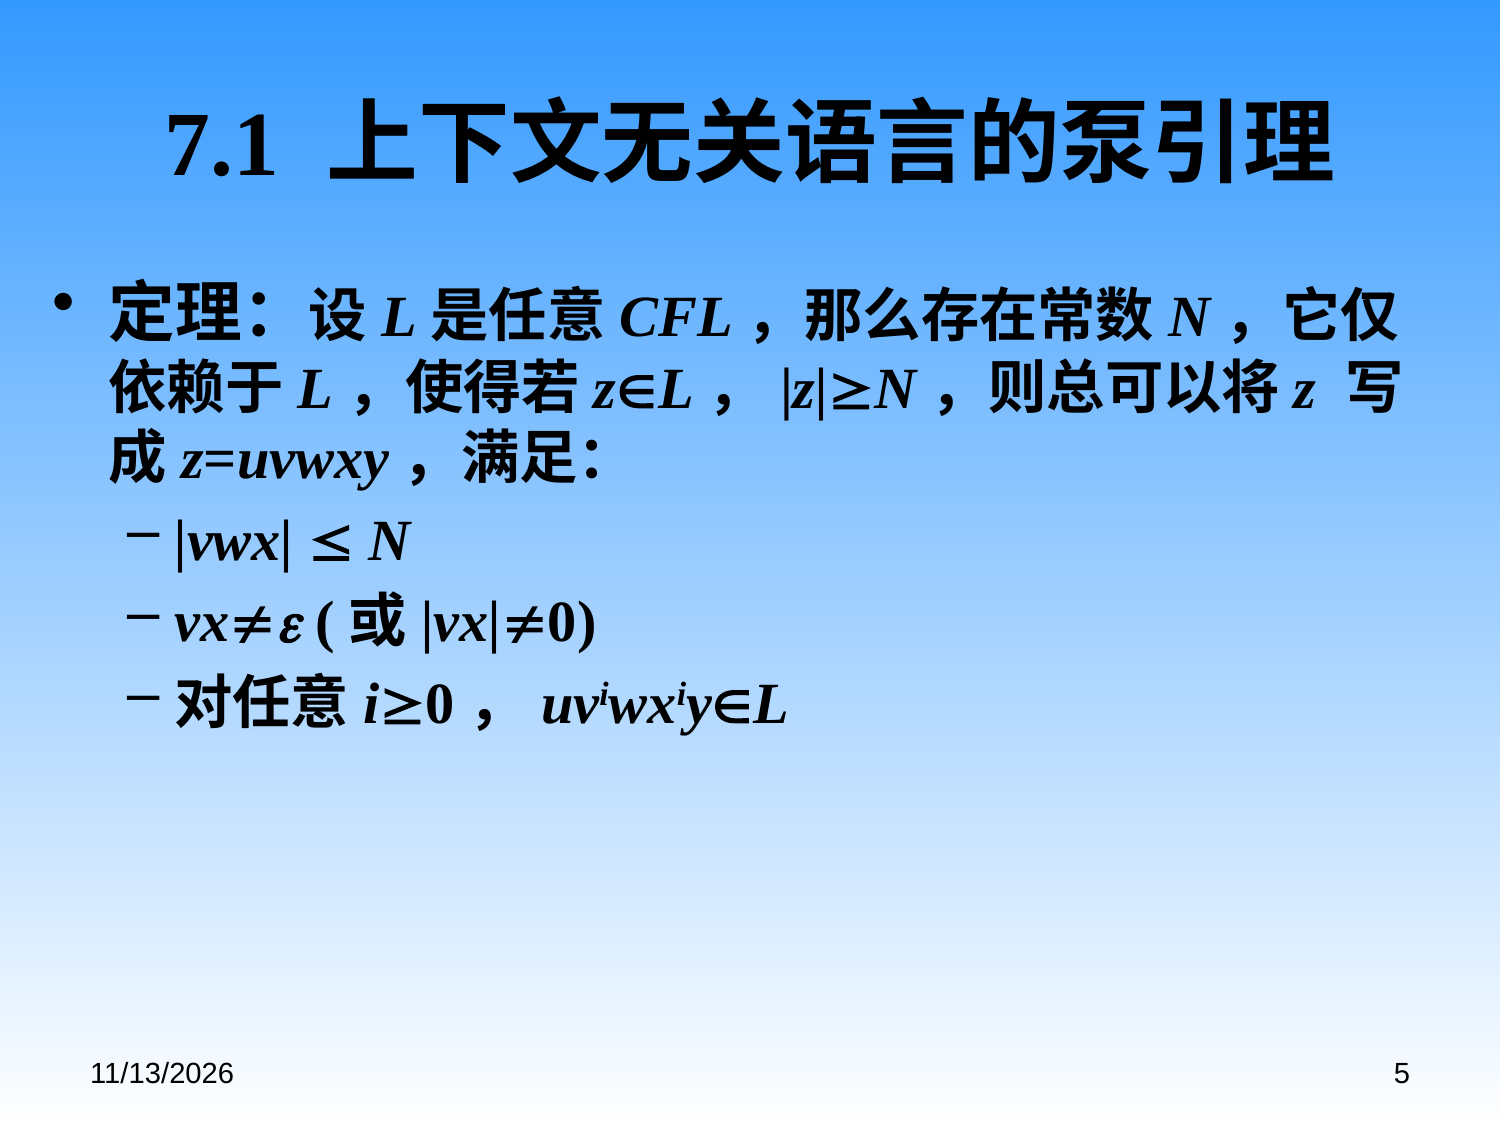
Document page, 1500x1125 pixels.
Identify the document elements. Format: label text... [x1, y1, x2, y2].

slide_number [75, 1046, 425, 1125]
title 7.1 上下文无关语言的泵引理 [75, 45, 1425, 233]
slide_number 5 [1074, 1046, 1425, 1125]
list 定理：设L是任意CFL，那么存在常数N，它仅依赖于L，使得若zL，|z|N，则总可以将z 写成z=uvwxy，满足： |vwx|  N vx (或|vx|0) 对任意i0，uviwxiyL [37, 262, 1463, 1005]
